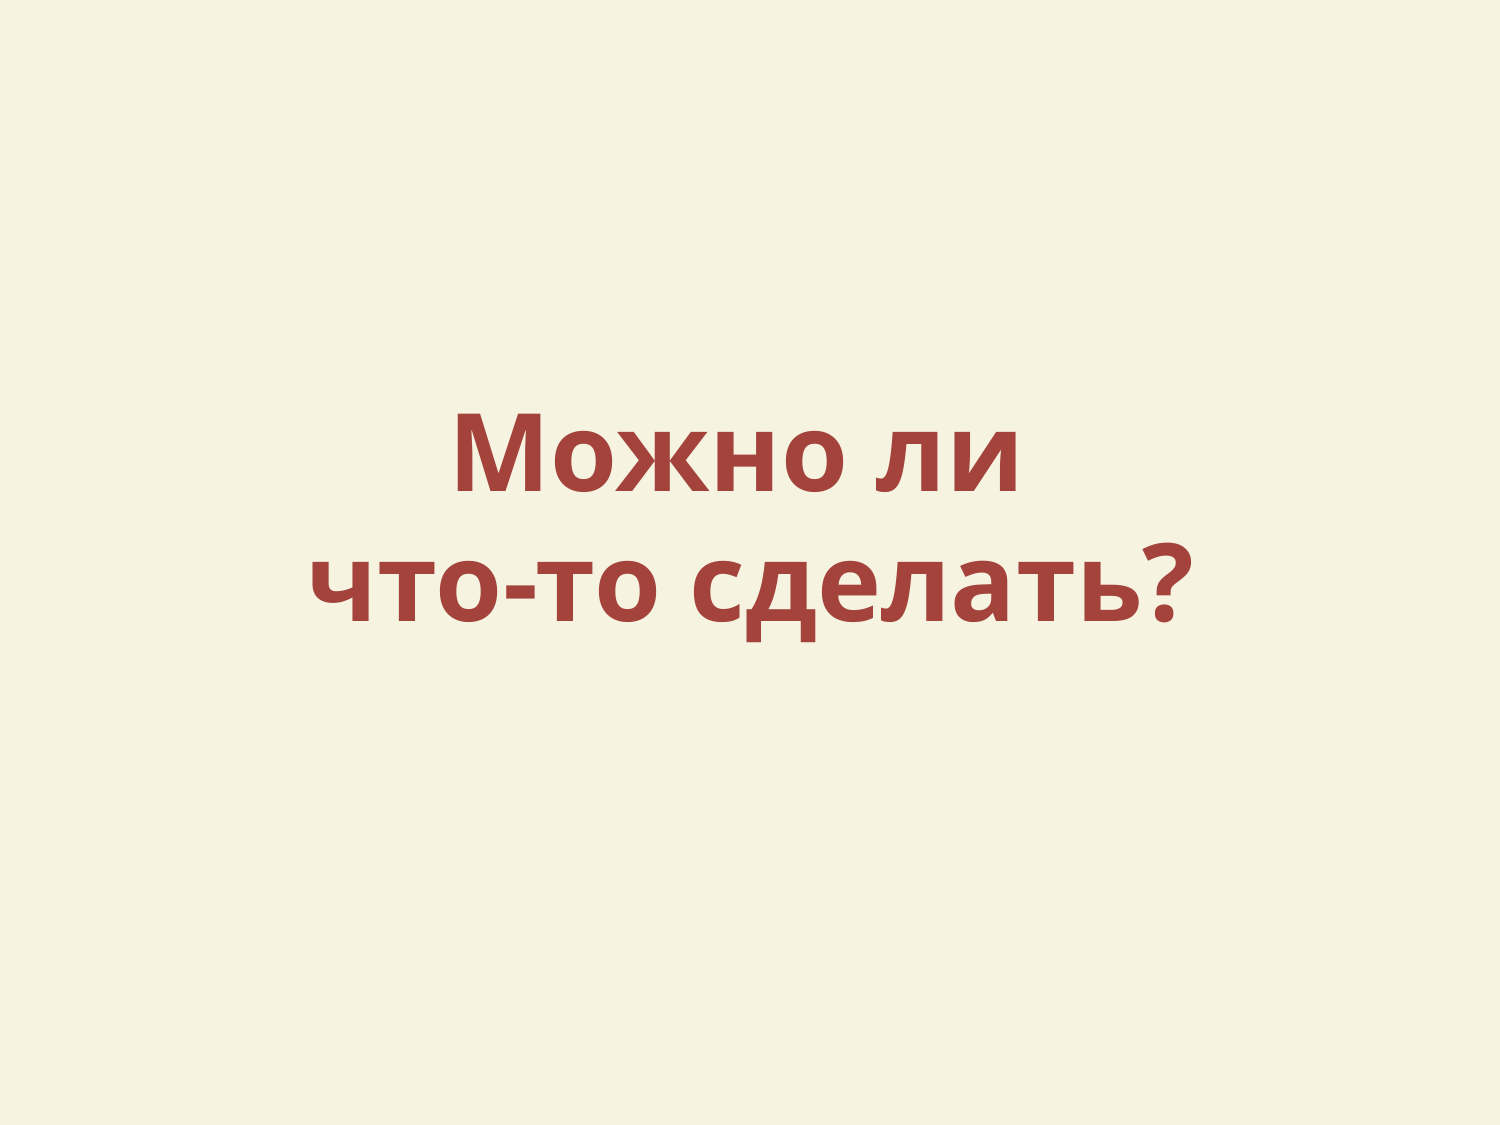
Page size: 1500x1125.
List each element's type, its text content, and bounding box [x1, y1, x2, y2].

text_box Можно ли что-то сделать? [215, 375, 1286, 651]
